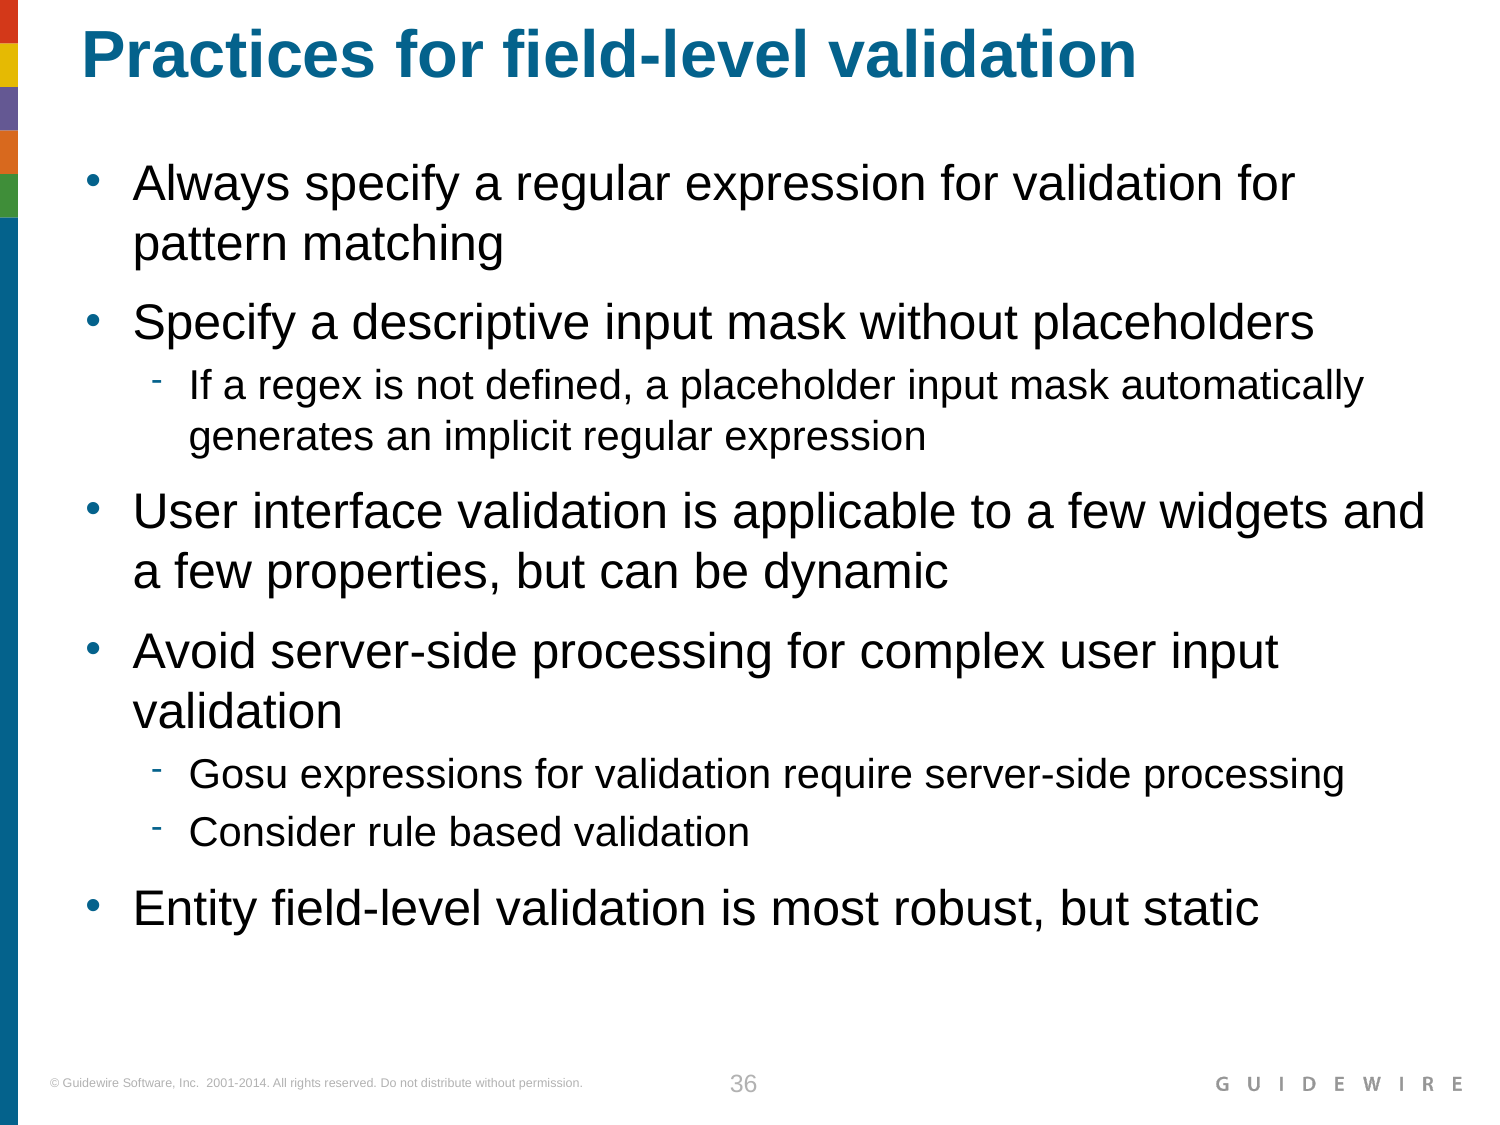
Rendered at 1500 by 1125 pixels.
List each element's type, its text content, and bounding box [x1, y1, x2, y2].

picture [1215, 1073, 1480, 1096]
list Always specify a regular expression for validation for pattern matching Specify a descriptive input mask without placeholders If a regex is not defined, a placeholder input mask automatically generates an implicit regular expression User interface validation is applicable to a few widgets and a few properties, but can be dynamic Avoid server-side processing for complex user input validation Gosu expressions for validation require server-side processing Consider rule based validation Entity field-level validation is most robust, but static [85, 149, 1451, 1050]
title Practices for field-level validation [81, 19, 1446, 142]
